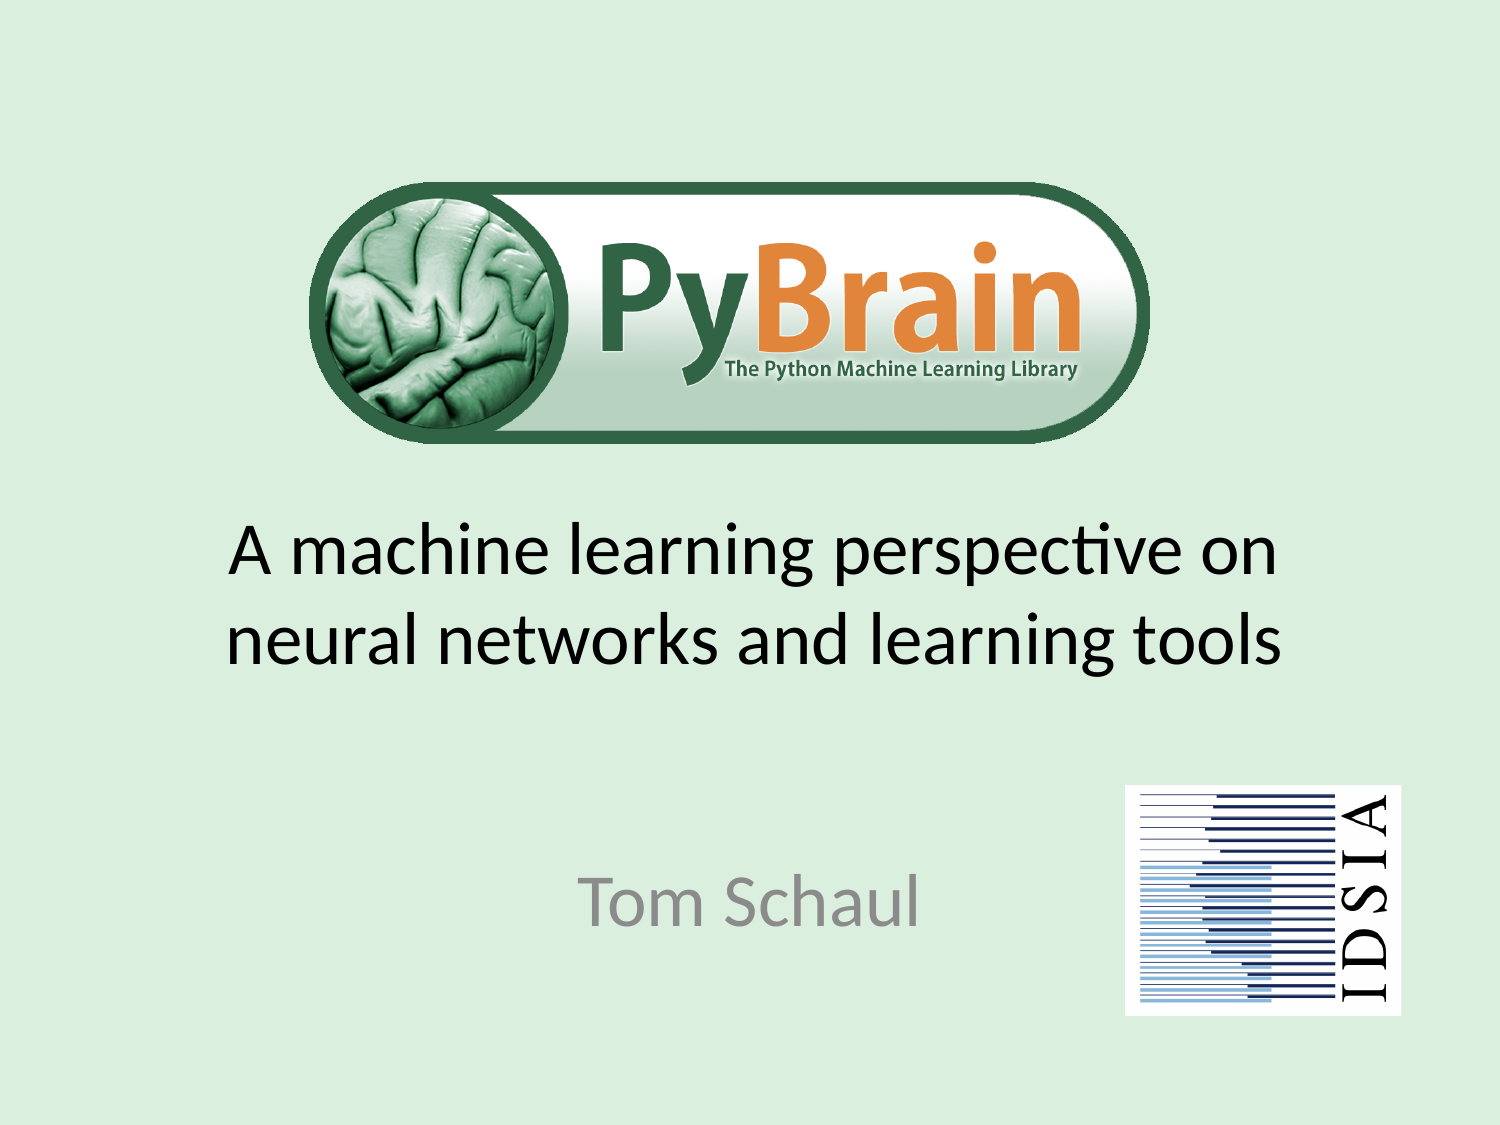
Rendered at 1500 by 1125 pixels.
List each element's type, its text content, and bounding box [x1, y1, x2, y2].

title A machine learning perspective on neural networks and learning tools [117, 468, 1393, 710]
picture [1124, 784, 1402, 1016]
subtitle Tom Schaul [225, 843, 1119, 997]
picture [245, 140, 1219, 499]
